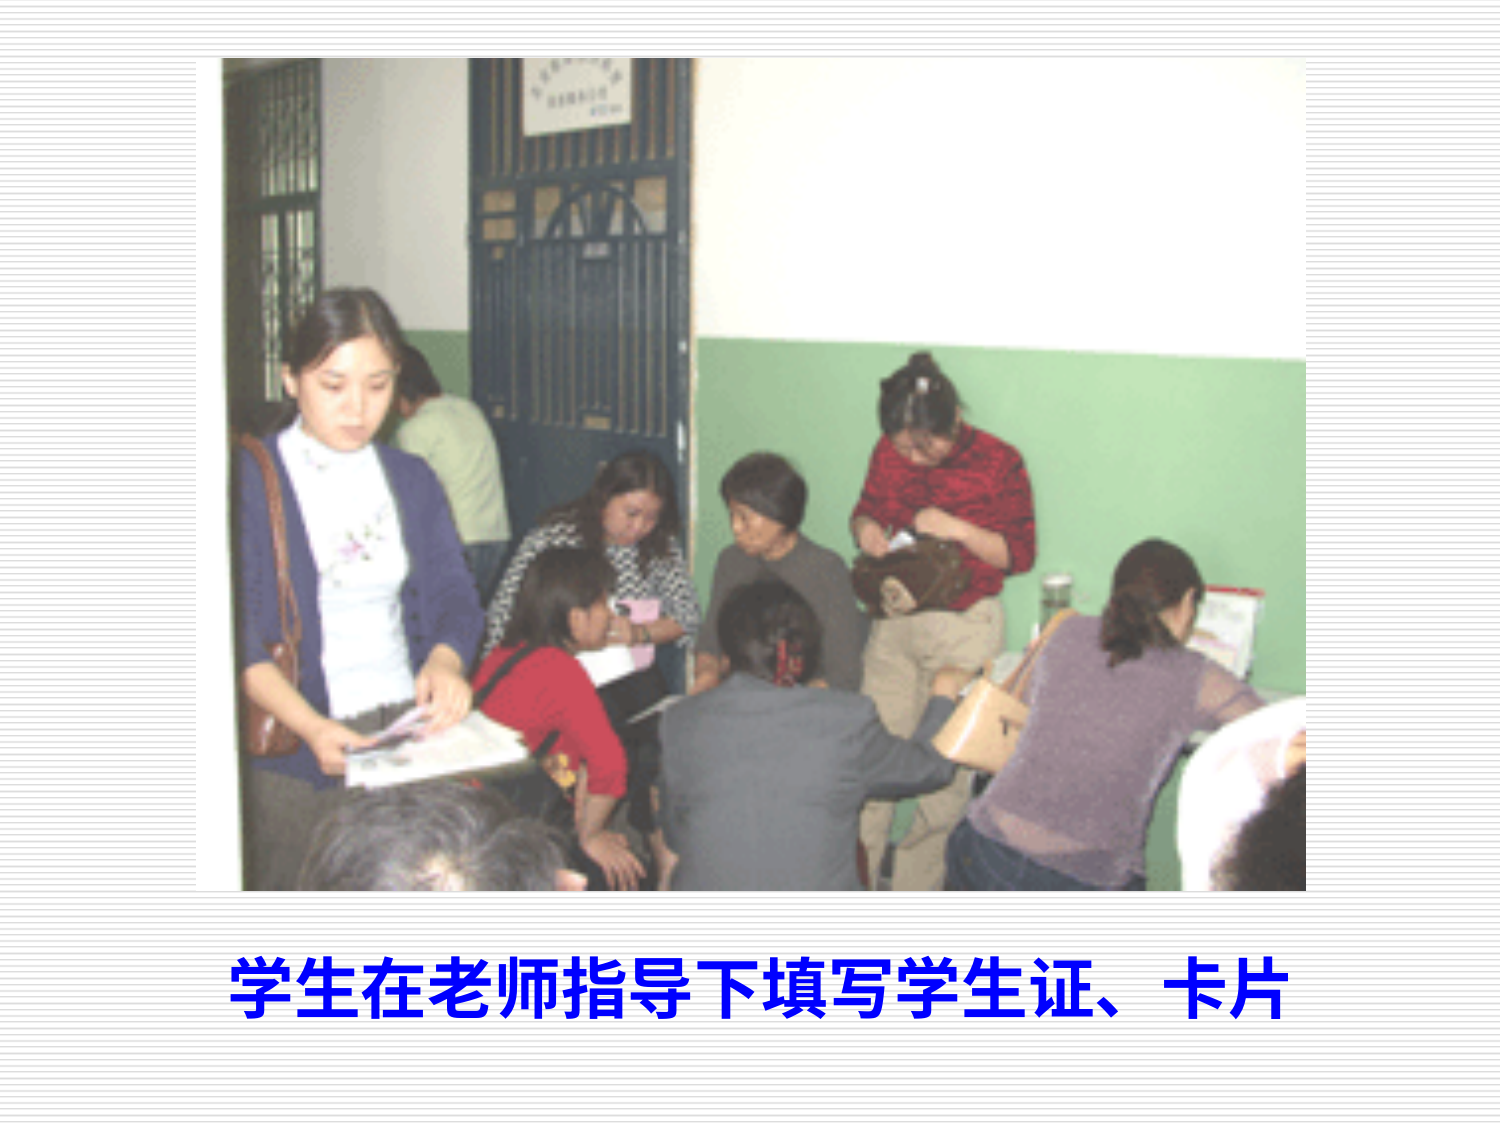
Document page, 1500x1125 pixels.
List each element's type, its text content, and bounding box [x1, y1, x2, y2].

text_box 学生在老师指导下填写学生证、卡片 [212, 939, 1311, 1034]
picture [0, 0, 1500, 1125]
